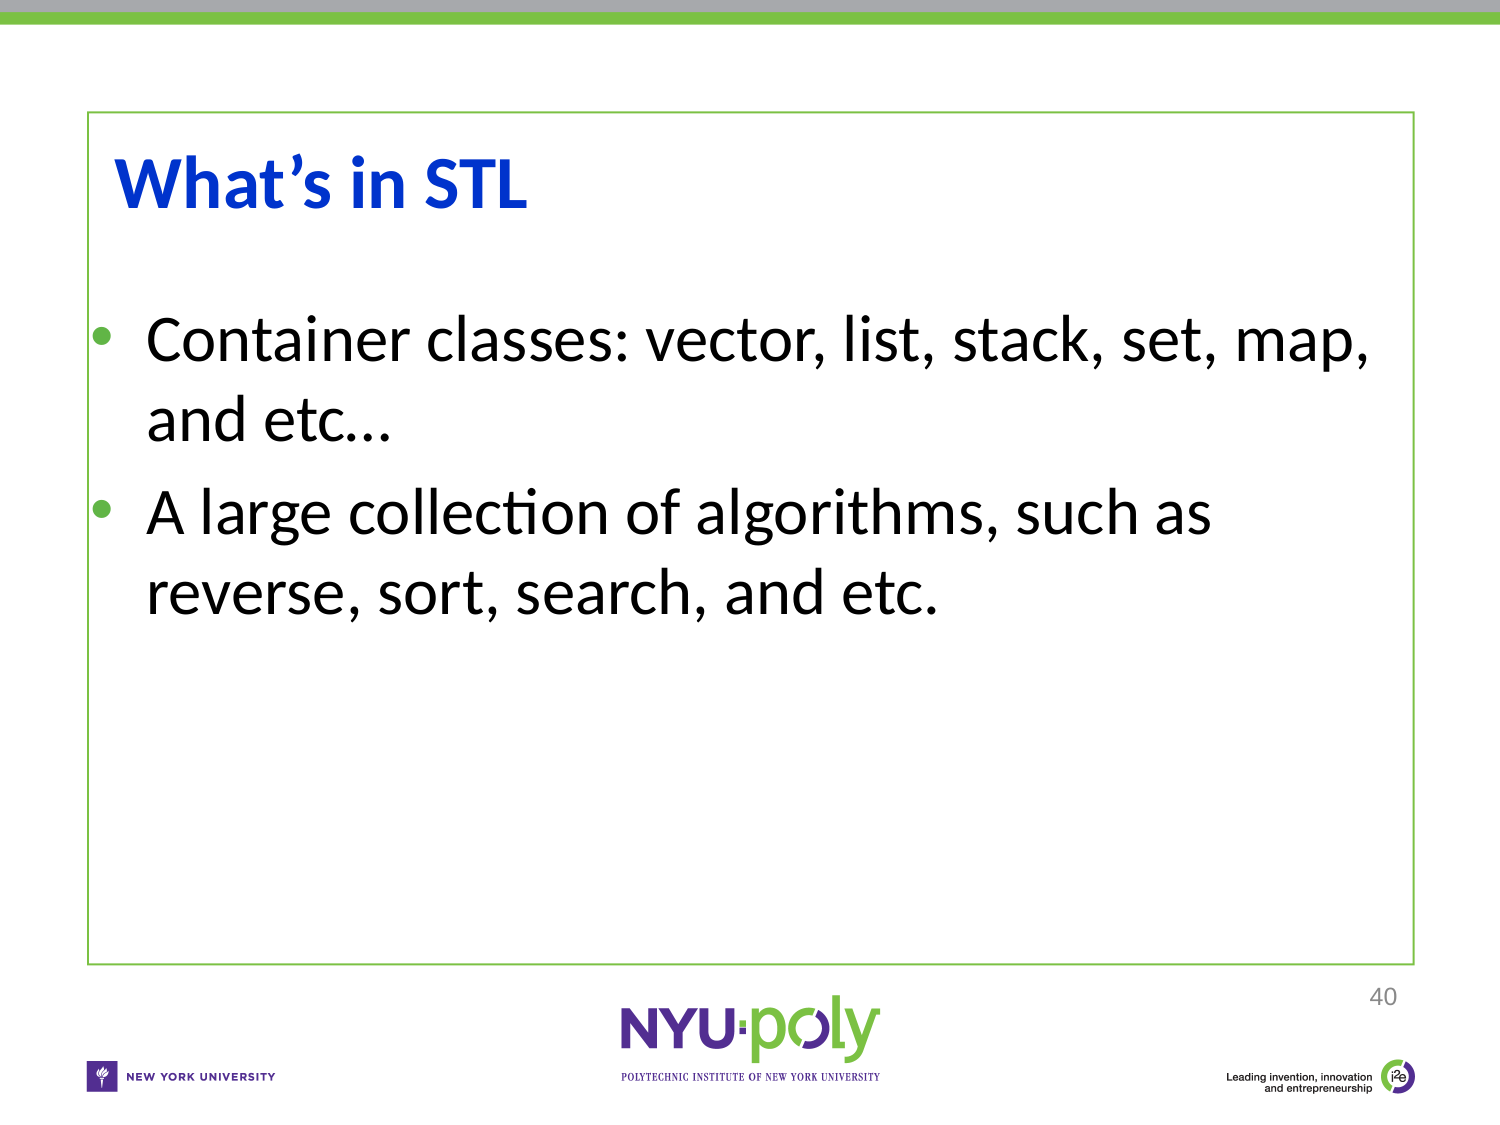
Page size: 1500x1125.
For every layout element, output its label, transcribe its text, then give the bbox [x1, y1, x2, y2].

slide_number 40 [1062, 965, 1413, 1025]
title What’s in STL [99, 112, 1400, 246]
list Container classes: vector, list, stack, set, map, and etc… A large collection of algorithms, such as reverse, sort, search, and etc. [75, 287, 1400, 663]
picture [0, 0, 1500, 1125]
